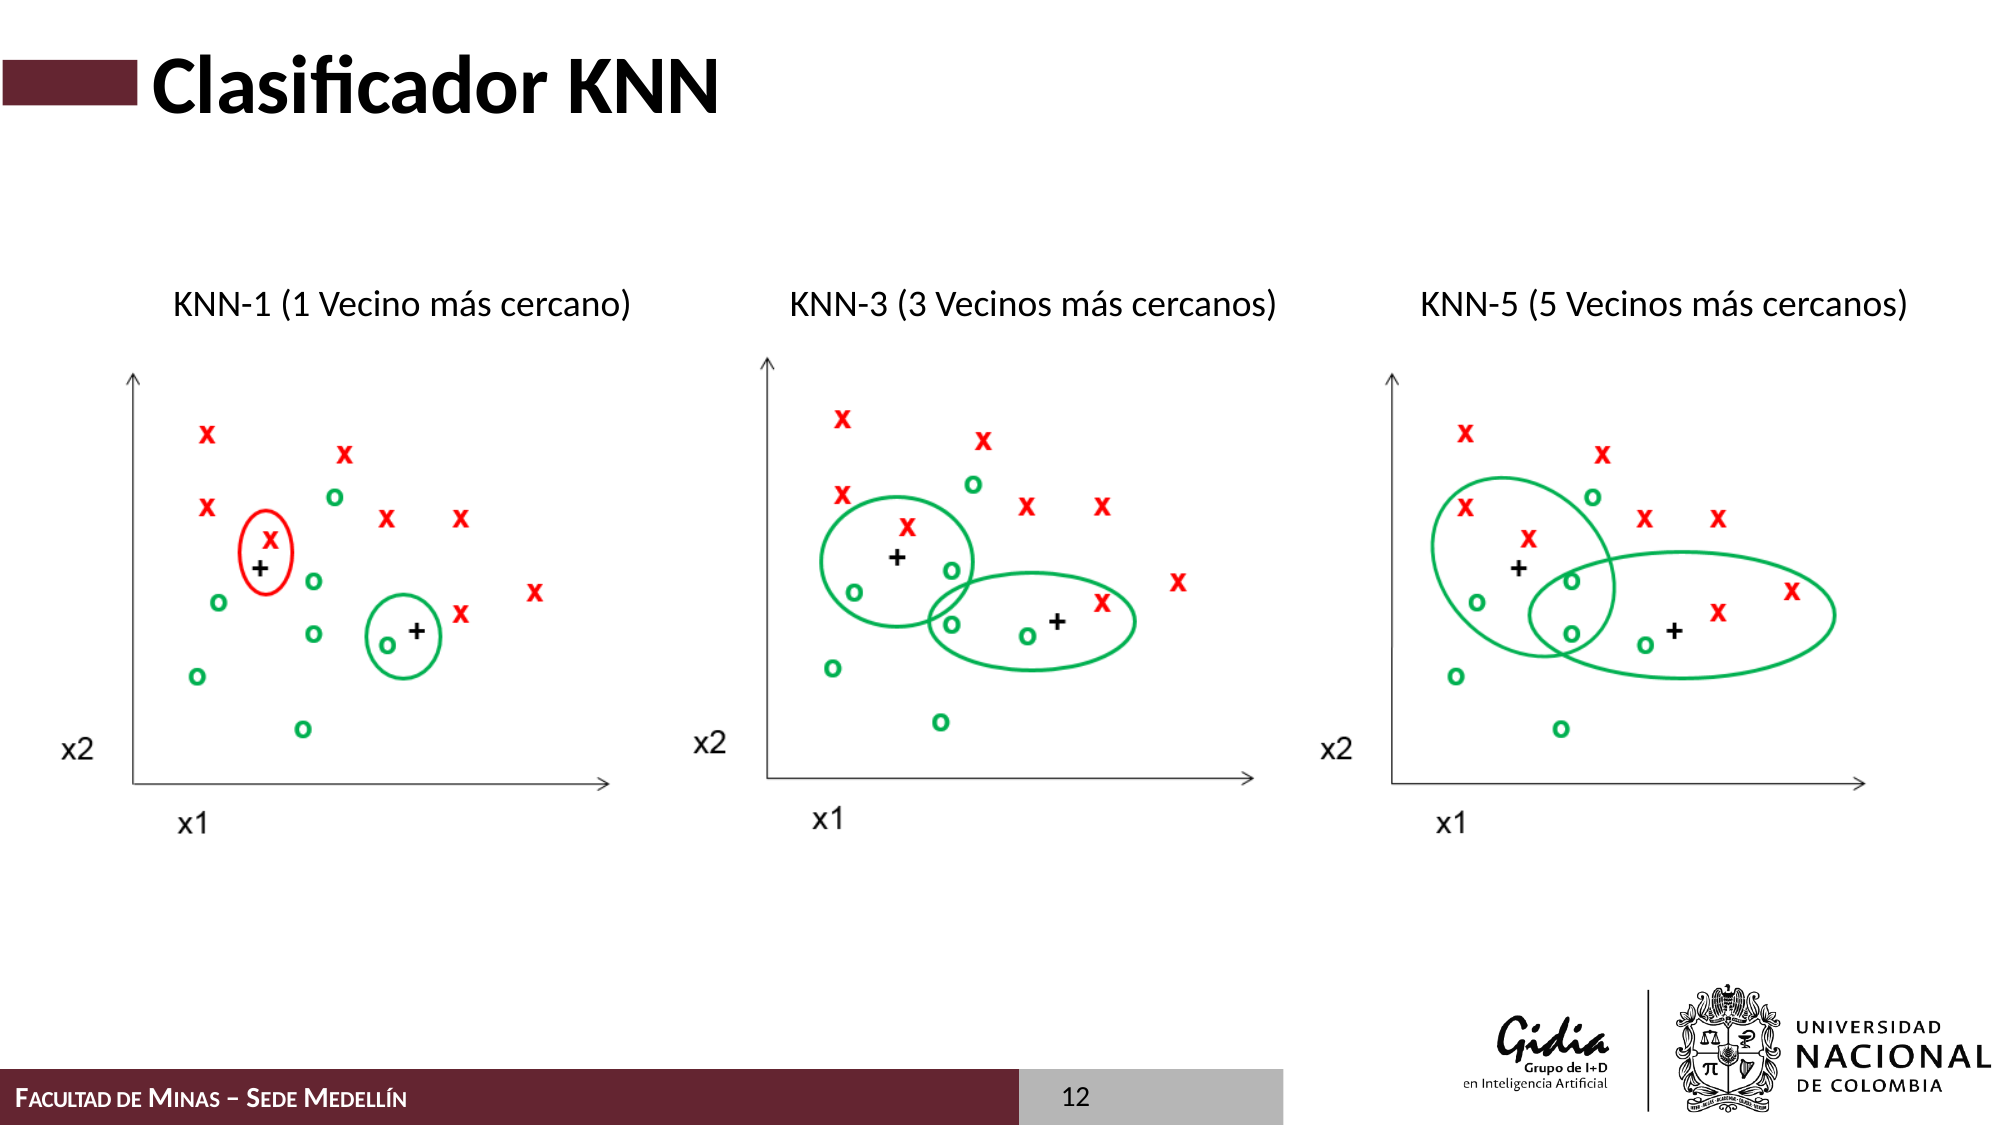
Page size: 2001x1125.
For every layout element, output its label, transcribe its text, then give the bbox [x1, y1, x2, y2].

picture [1463, 983, 1992, 1113]
text_box KNN-3 (3 Vecinos más cercanos) [771, 271, 1297, 330]
footer FACULTAD DE MINAS – SEDE MEDELLÍN [12, 1083, 418, 1125]
title Clasificador KNN [150, 27, 812, 218]
text_box KNN-1 (1 Vecino más cercano) [140, 271, 666, 332]
picture [8, 332, 1928, 861]
slide_number 12 [1056, 1082, 1095, 1125]
text_box KNN-5 (5 Vecinos más cercanos) [1402, 271, 1928, 331]
